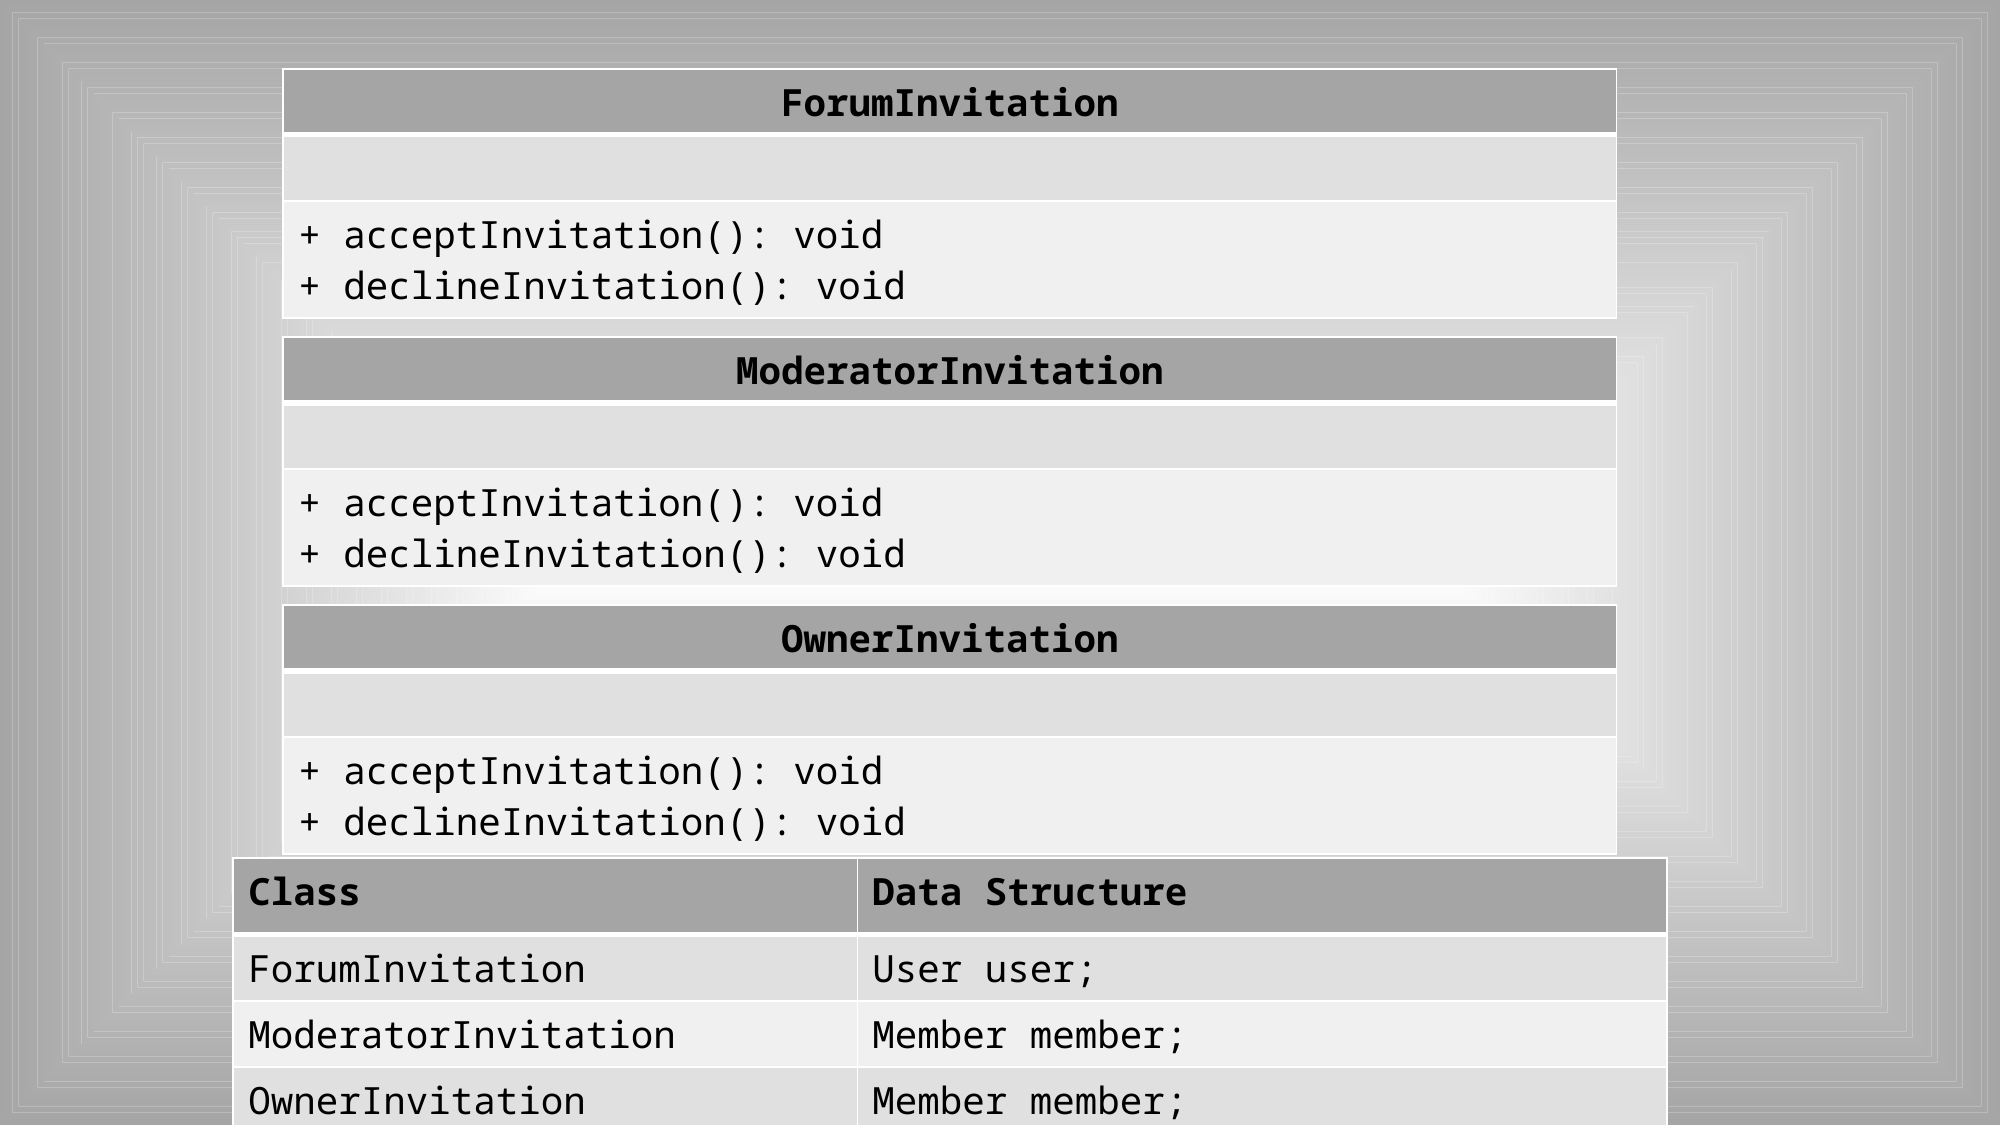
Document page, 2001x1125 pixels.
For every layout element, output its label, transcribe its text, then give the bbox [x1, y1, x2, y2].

table_header Class [234, 859, 857, 932]
table_cell Member member; [858, 1002, 1666, 1066]
table_cell ModeratorInvitation [234, 1002, 857, 1066]
table_cell Member member; [858, 1068, 1666, 1125]
table_header OwnerInvitation [284, 606, 1616, 668]
table_cell [284, 406, 1616, 468]
table_cell User user; [858, 937, 1666, 1000]
table_cell OwnerInvitation [234, 1068, 857, 1125]
table_header ModeratorInvitation [284, 338, 1616, 400]
table_header ForumInvitation [284, 70, 1616, 132]
table_cell ForumInvitation [234, 937, 857, 1000]
table_cell [284, 674, 1616, 736]
table_header Data Structure [858, 859, 1666, 932]
table_cell + acceptInvitation(): void + declineInvitation(): void [284, 738, 1616, 853]
table_cell + acceptInvitation(): void + declineInvitation(): void [284, 202, 1616, 317]
table_cell + acceptInvitation(): void + declineInvitation(): void [284, 470, 1616, 585]
table_cell [284, 137, 1616, 200]
